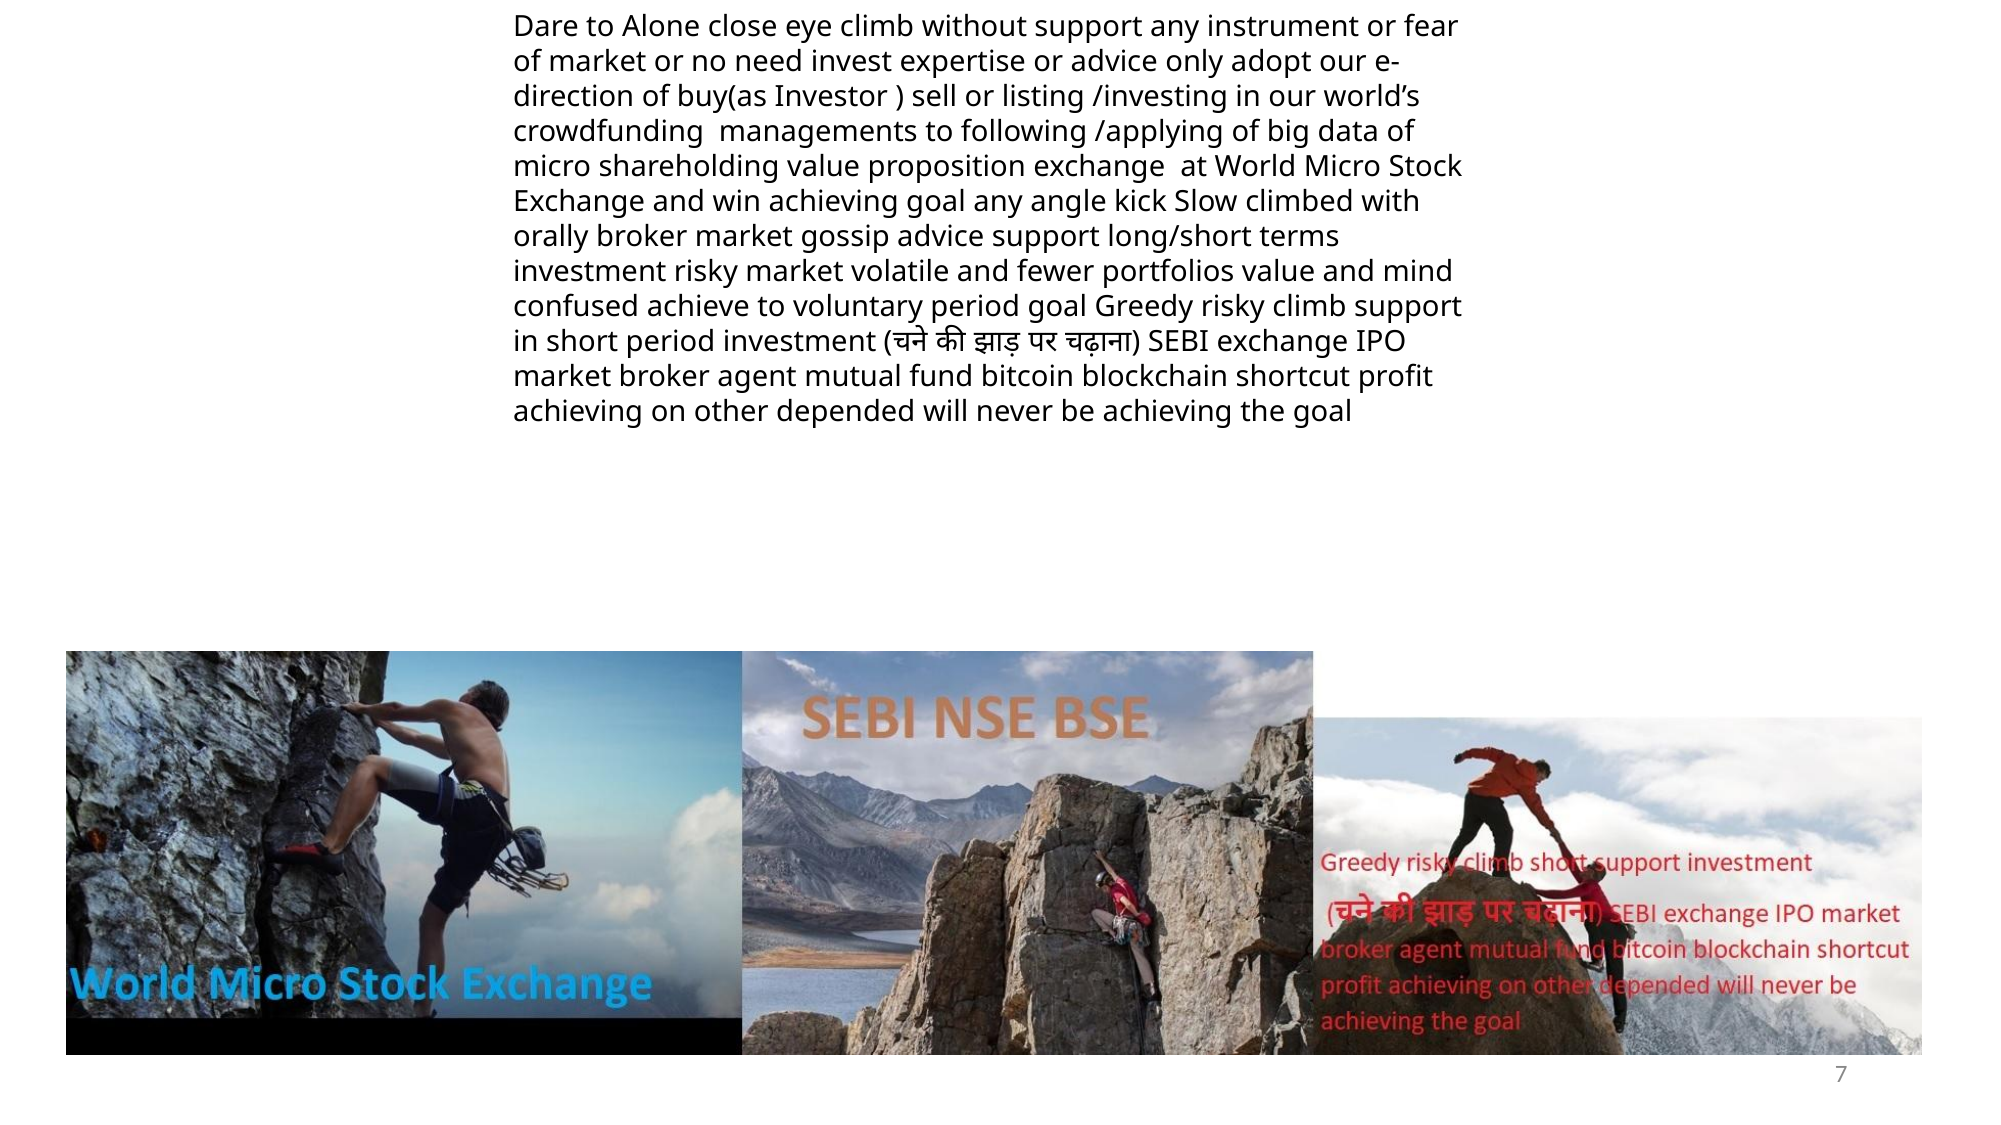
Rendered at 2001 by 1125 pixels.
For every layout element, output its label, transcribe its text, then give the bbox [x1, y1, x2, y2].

slide_number 7 [1412, 1067, 1863, 1103]
picture [66, 651, 1923, 1056]
text_box Dare to Alone close eye climb without support any instrument or fear of market or no need invest expertise or advice only adopt our e-direction of buy(as Investor ) sell or listing /investing in our world’s crowdfunding managements to following /applying of big data of micro shareholding value proposition exchange at World Micro Stock Exchange and win achieving goal any angle kick Slow climbed with orally broker market gossip advice support long/short terms investment risky market volatile and fewer portfolios value and mind confused achieve to voluntary period goal Greedy risky climb support in short period investment (चने की झाड़ पर चढ़ाना) SEBI exchange IPO market broker agent mutual fund bitcoin blockchain shortcut profit achieving on other depended will never be achieving the goal [498, 0, 1499, 435]
